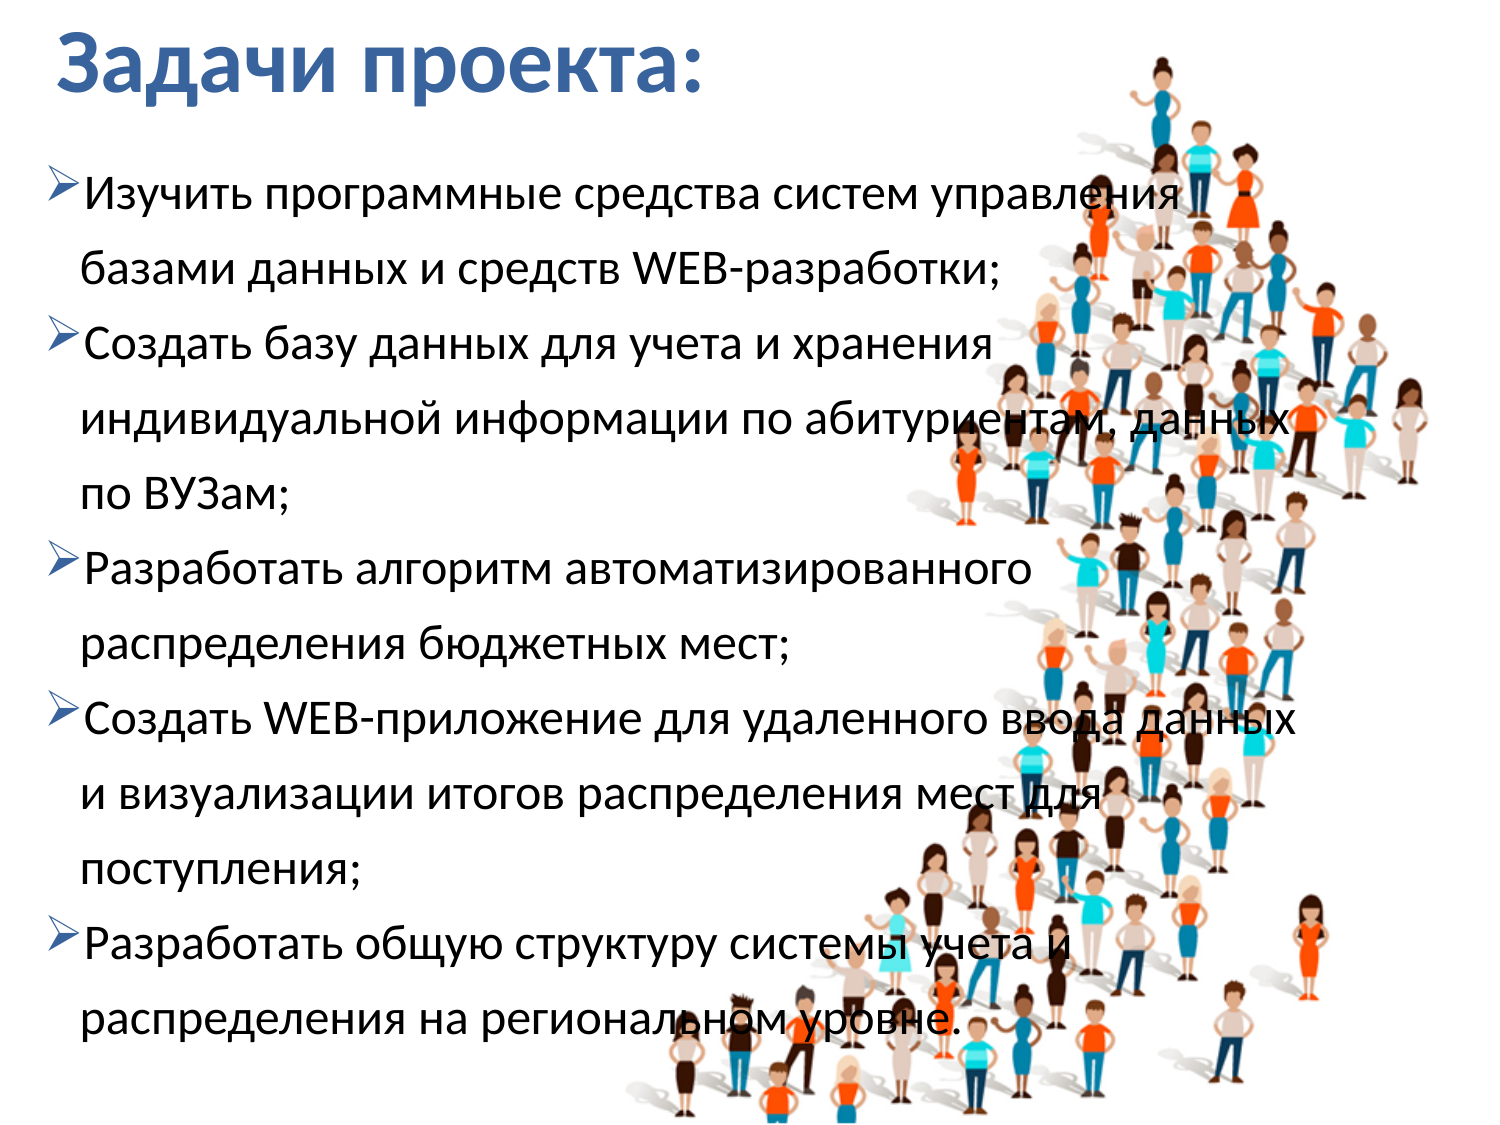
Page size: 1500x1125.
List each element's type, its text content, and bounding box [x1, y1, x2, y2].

text_box Изучить программные средства систем управления базами данных и средств WEB-разработки; Создать базу данных для учета и хранения индивидуальной информации по абитуриентам, данных по ВУЗам; Разработать алгоритм автоматизированного распределения бюджетных мест; Создать WEB-приложение для удаленного ввода данных и визуализации итогов распределения мест для поступления; Разработать общую структуру системы учета и распределения на региональном уровне. [29, 137, 1317, 1083]
picture [0, 0, 1500, 1125]
text_box Задачи проекта: [41, 0, 1335, 126]
